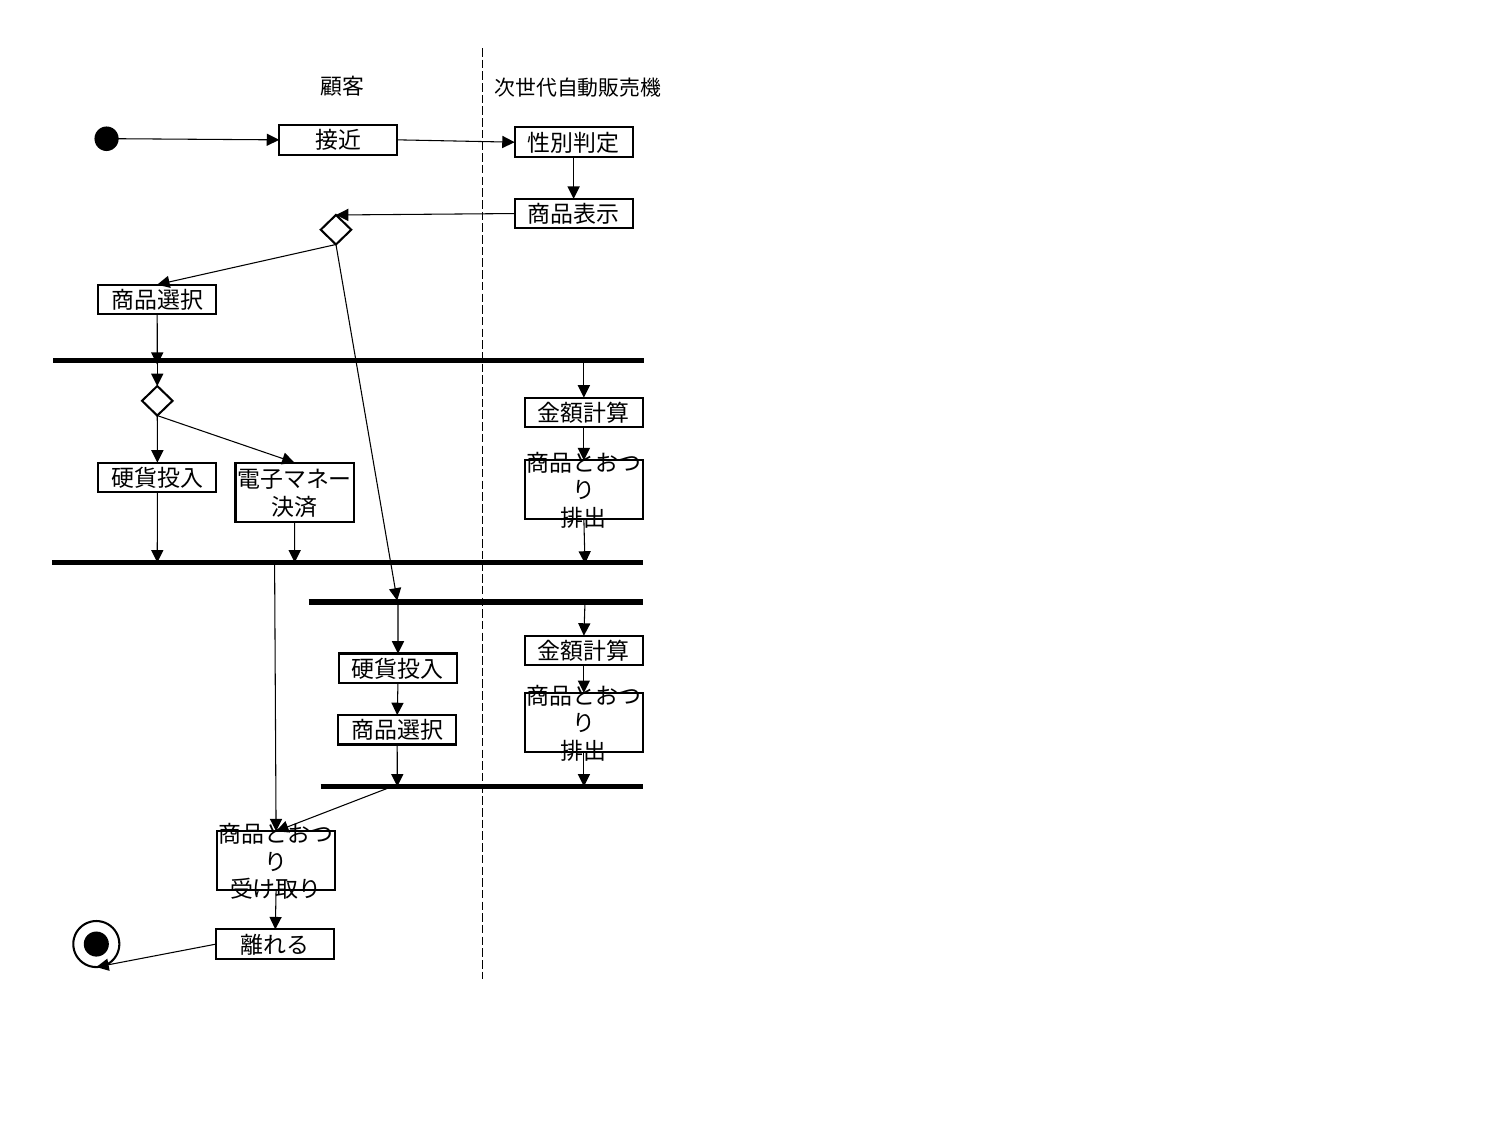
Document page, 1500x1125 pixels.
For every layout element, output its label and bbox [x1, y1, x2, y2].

text_box [52, 47, 662, 979]
